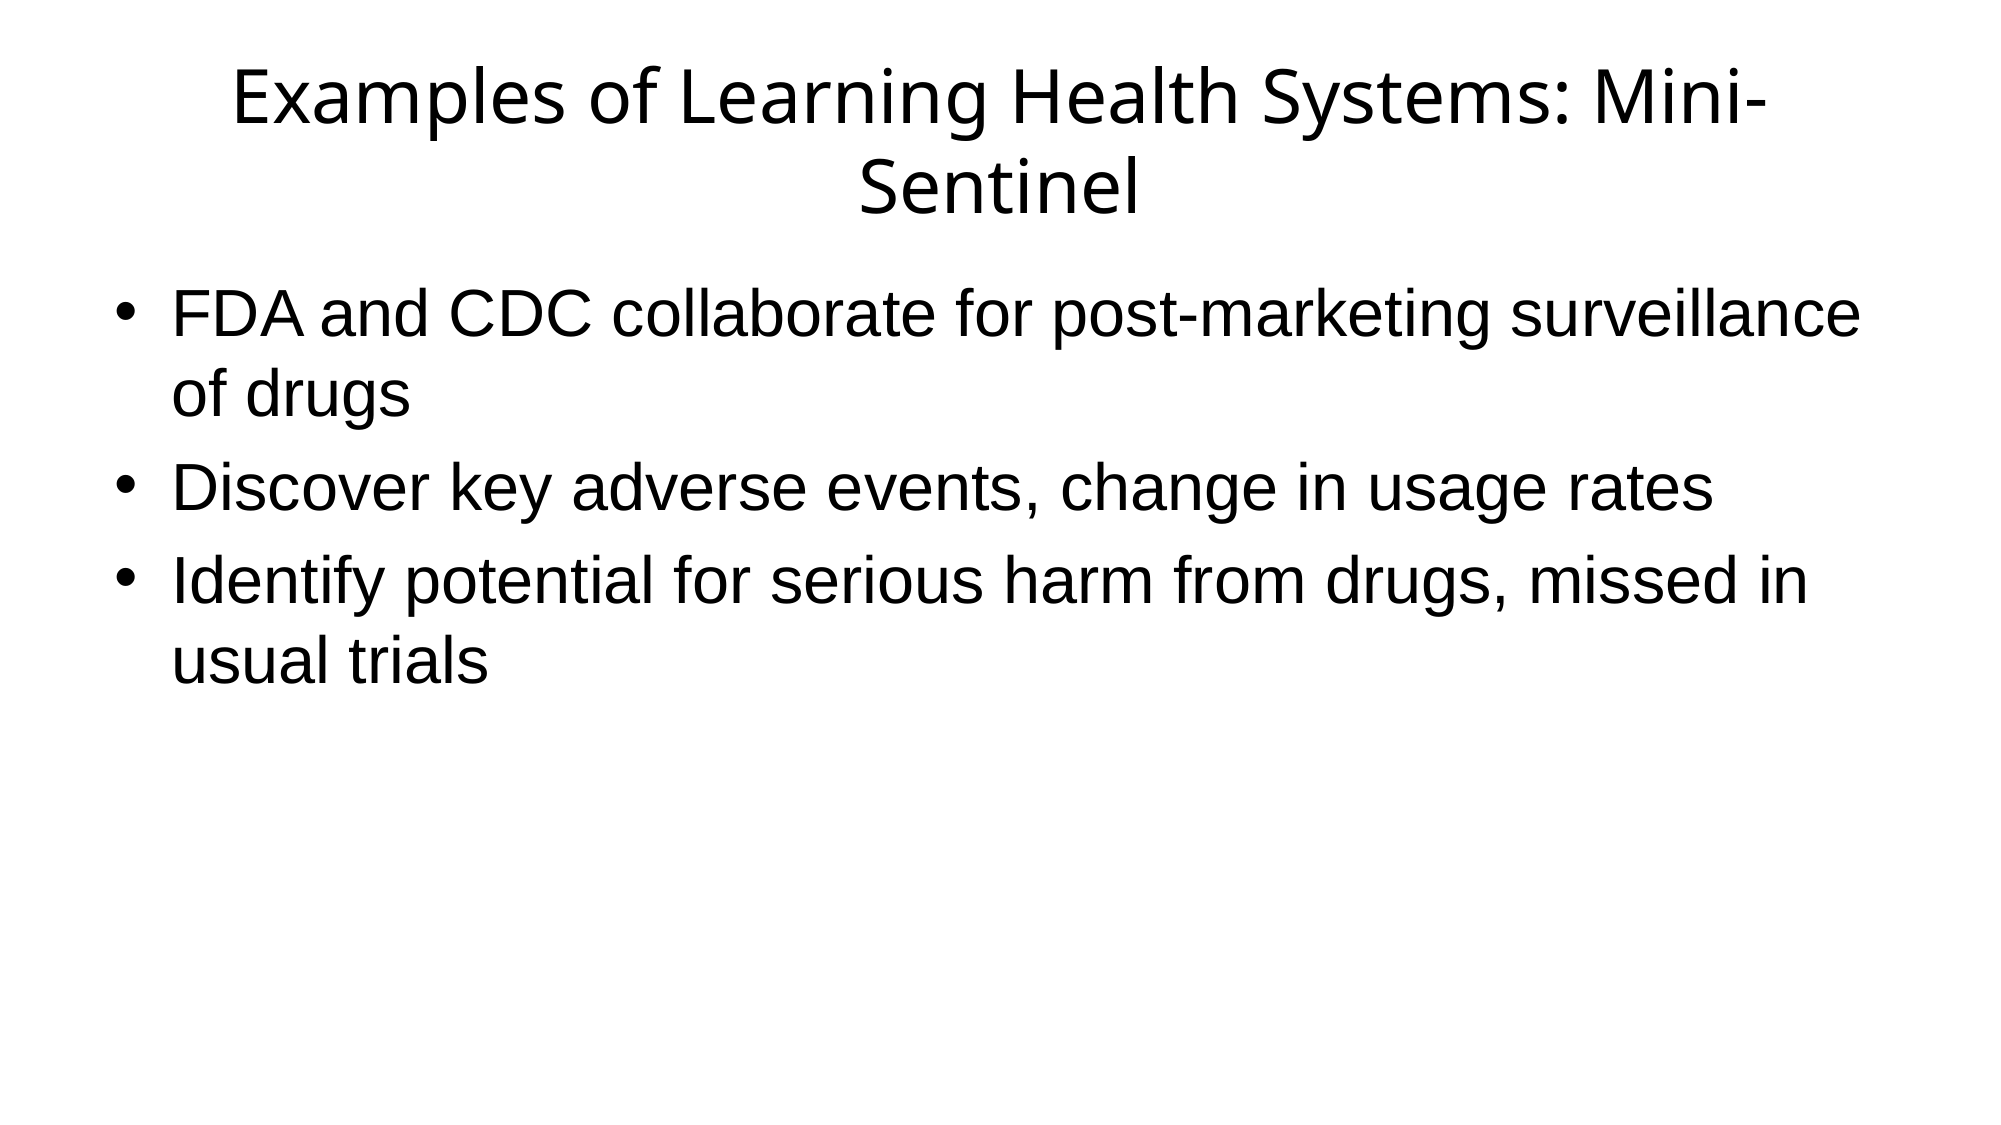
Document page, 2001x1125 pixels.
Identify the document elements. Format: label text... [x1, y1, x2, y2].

list FDA and CDC collaborate for post-marketing surveillance of drugs Discover key adverse events, change in usage rates Identify potential for serious harm from drugs, missed in usual trials [99, 262, 1900, 1013]
title Examples of Learning Health Systems: Mini-Sentinel [99, 45, 1900, 233]
